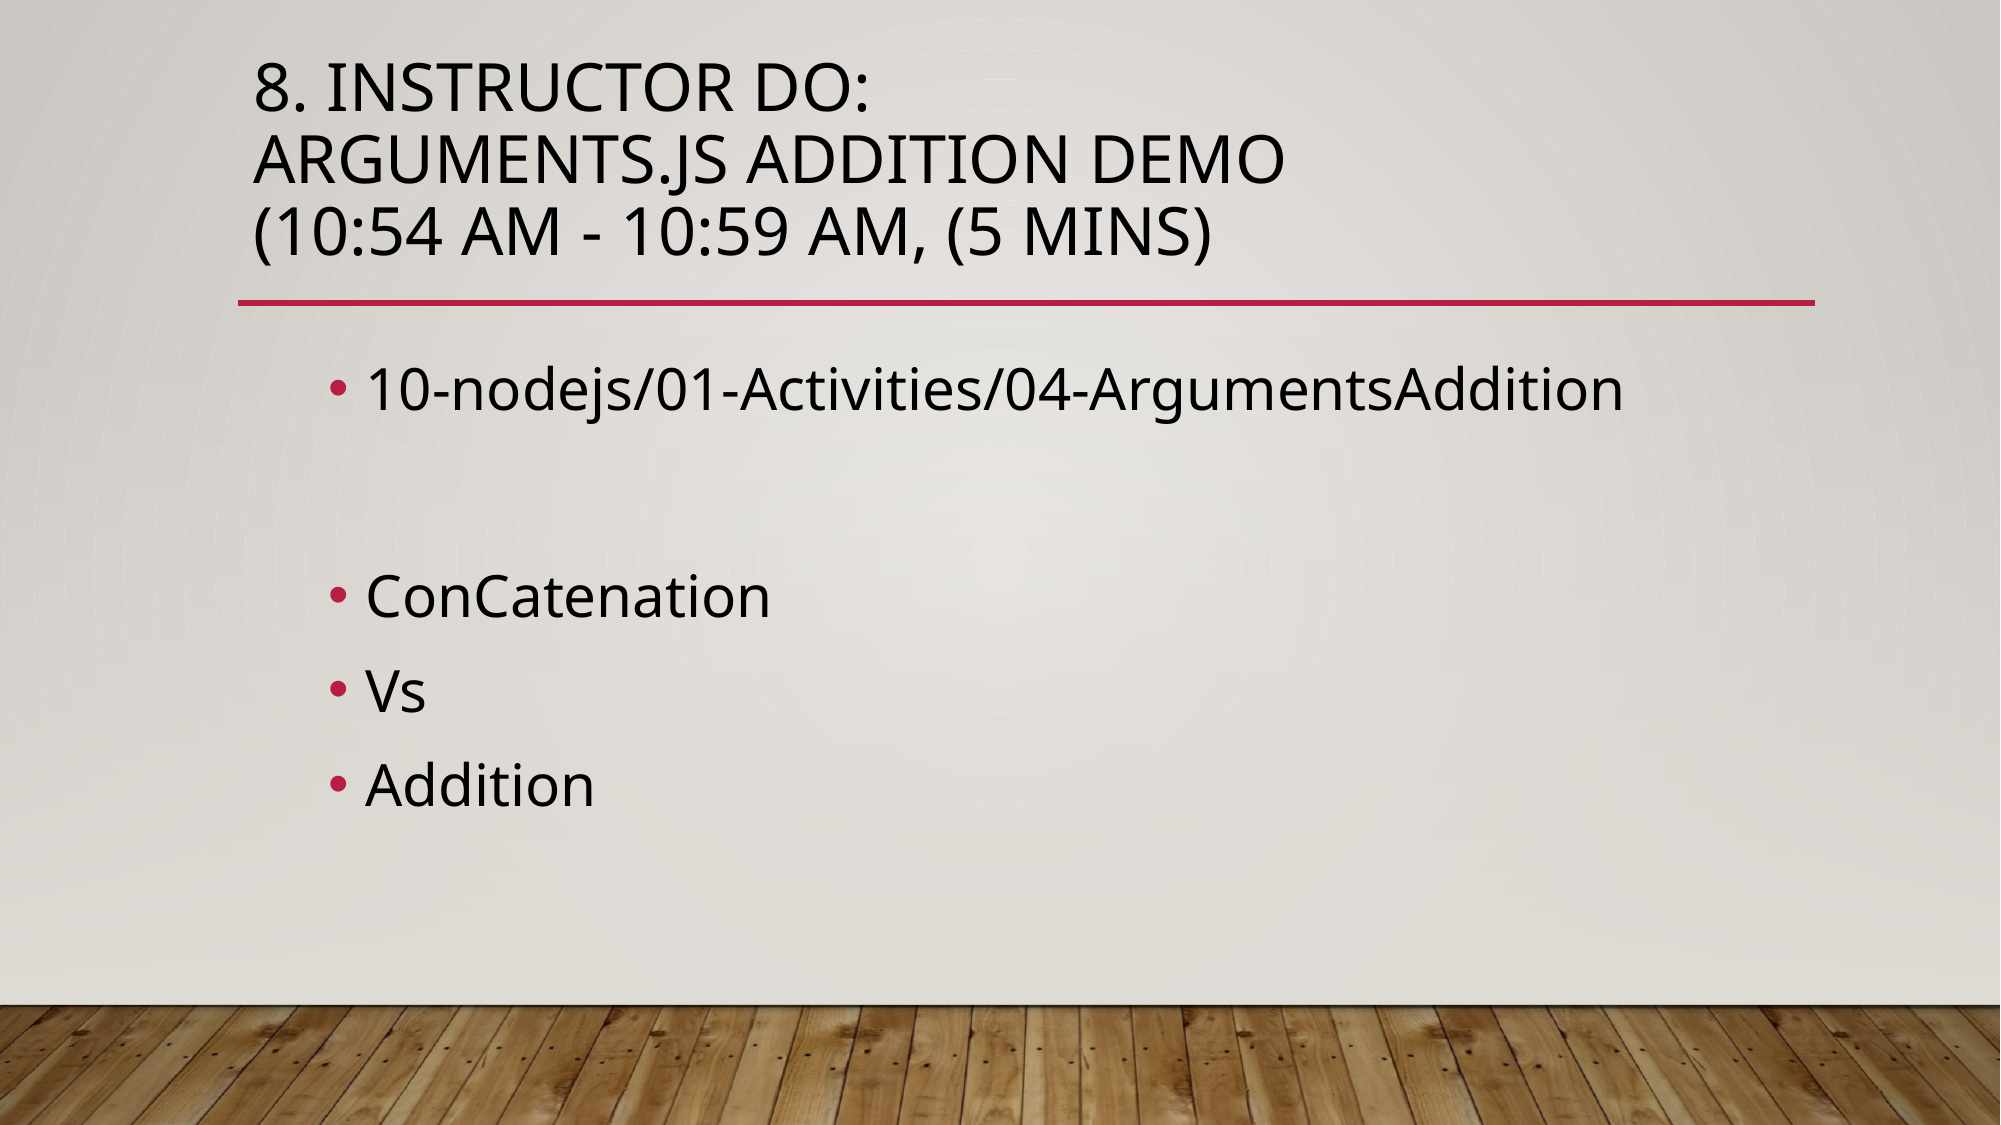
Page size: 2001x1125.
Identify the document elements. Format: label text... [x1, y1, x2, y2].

title 8. Instructor Do: Arguments.js Addition Demo (10:54 AM - 10:59 AM, (5 mins) [238, 46, 1814, 305]
picture [0, 1005, 2000, 1125]
list 10-nodejs/01-Activities/04-ArgumentsAddition ConCatenation Vs Addition [238, 330, 1814, 897]
